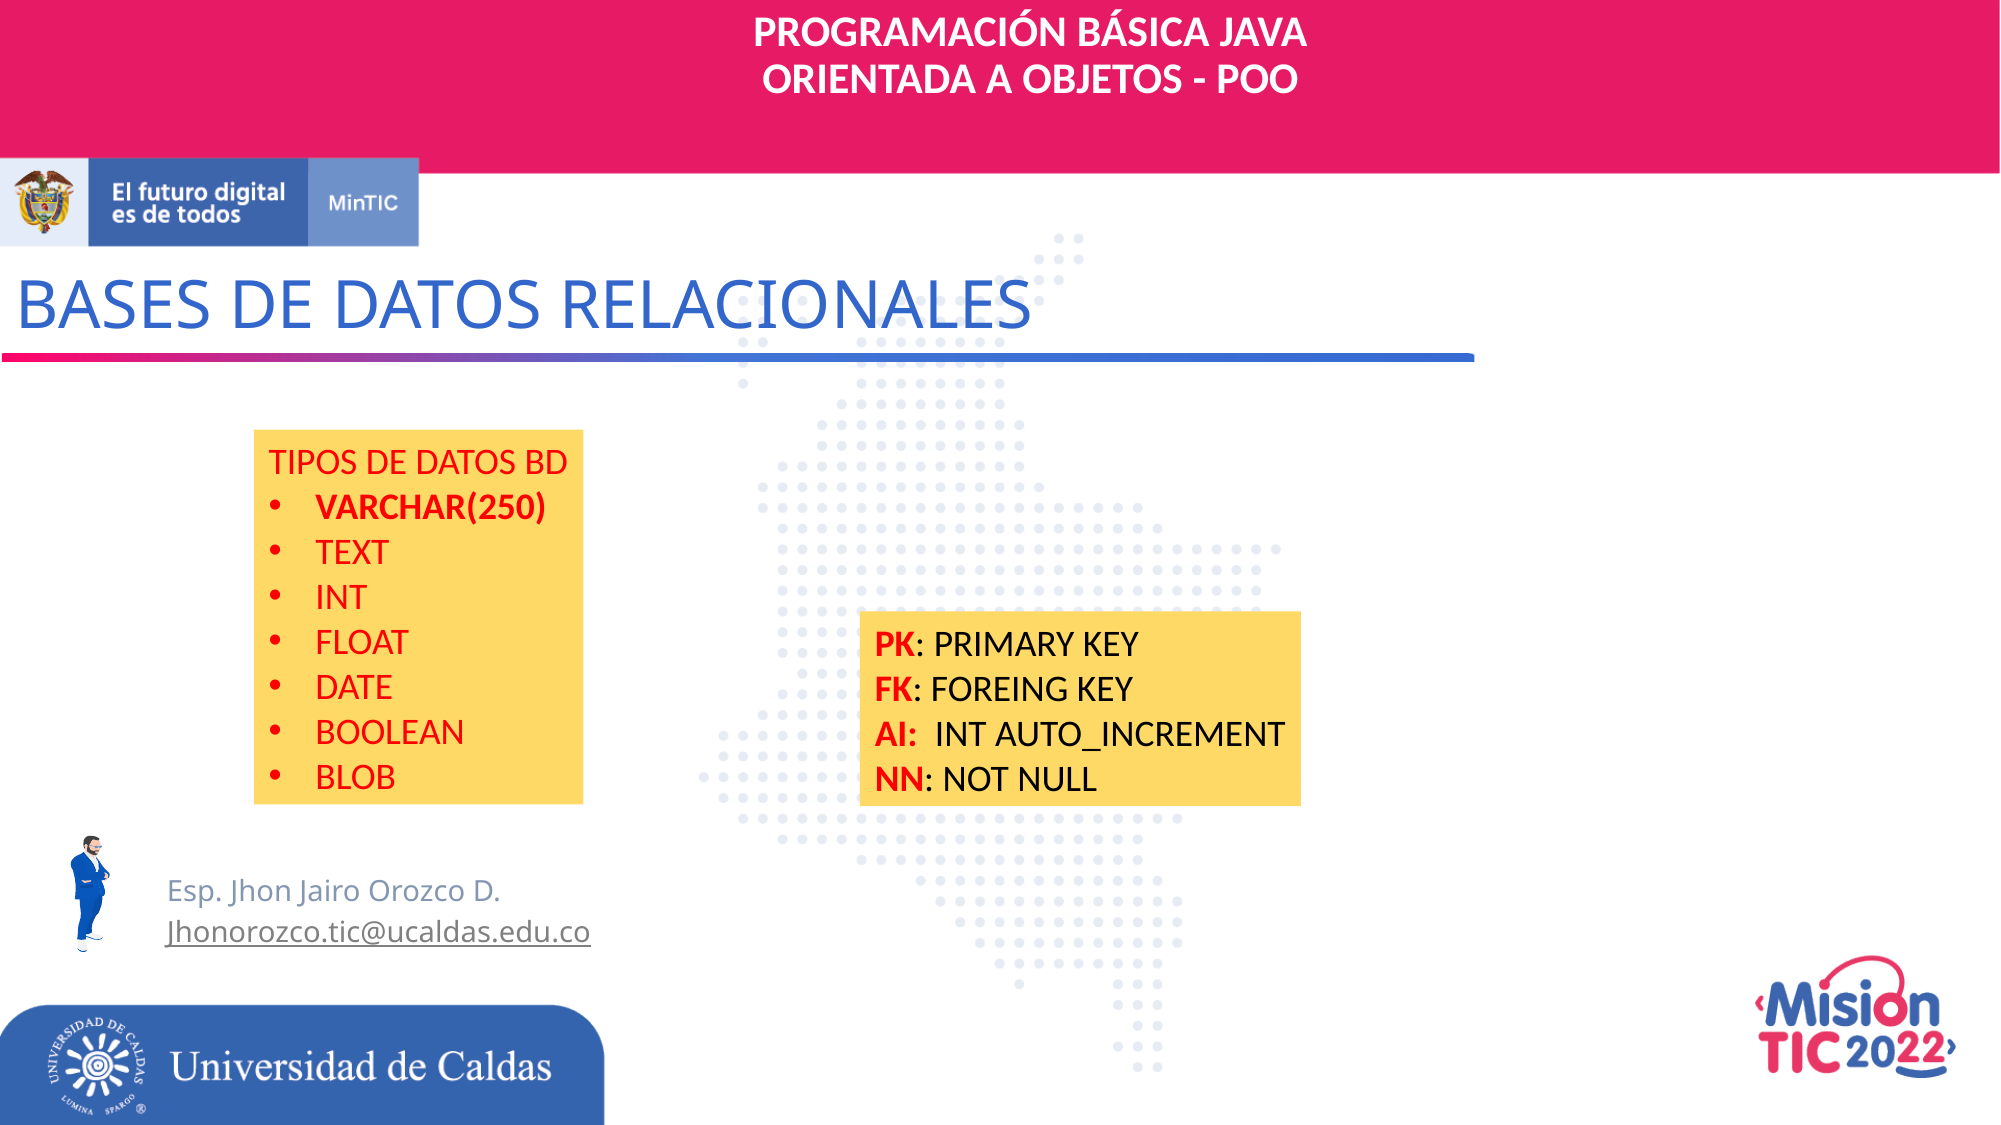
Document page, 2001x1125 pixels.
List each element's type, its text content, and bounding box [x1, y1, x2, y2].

text_box [1, 353, 1475, 362]
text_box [70, 835, 110, 953]
picture [0, 0, 2000, 1125]
text_box Esp. Jhon Jairo Orozco D. Jhonorozco.tic@ucaldas.edu.co [152, 864, 625, 973]
text_box TIPOS DE DATOS BD VARCHAR(250) TEXT INT FLOAT DATE BOOLEAN BLOB [253, 429, 584, 805]
text_box PROGRAMACIÓN BÁSICA JAVA ORIENTADA A OBJETOS - POO [280, 0, 1781, 111]
text_box BASES DE DATOS RELACIONALES [0, 254, 1324, 350]
text_box PK: PRIMARY KEY FK: FOREING KEY AI: INT AUTO_INCREMENT NN: NOT NULL [859, 611, 1301, 807]
